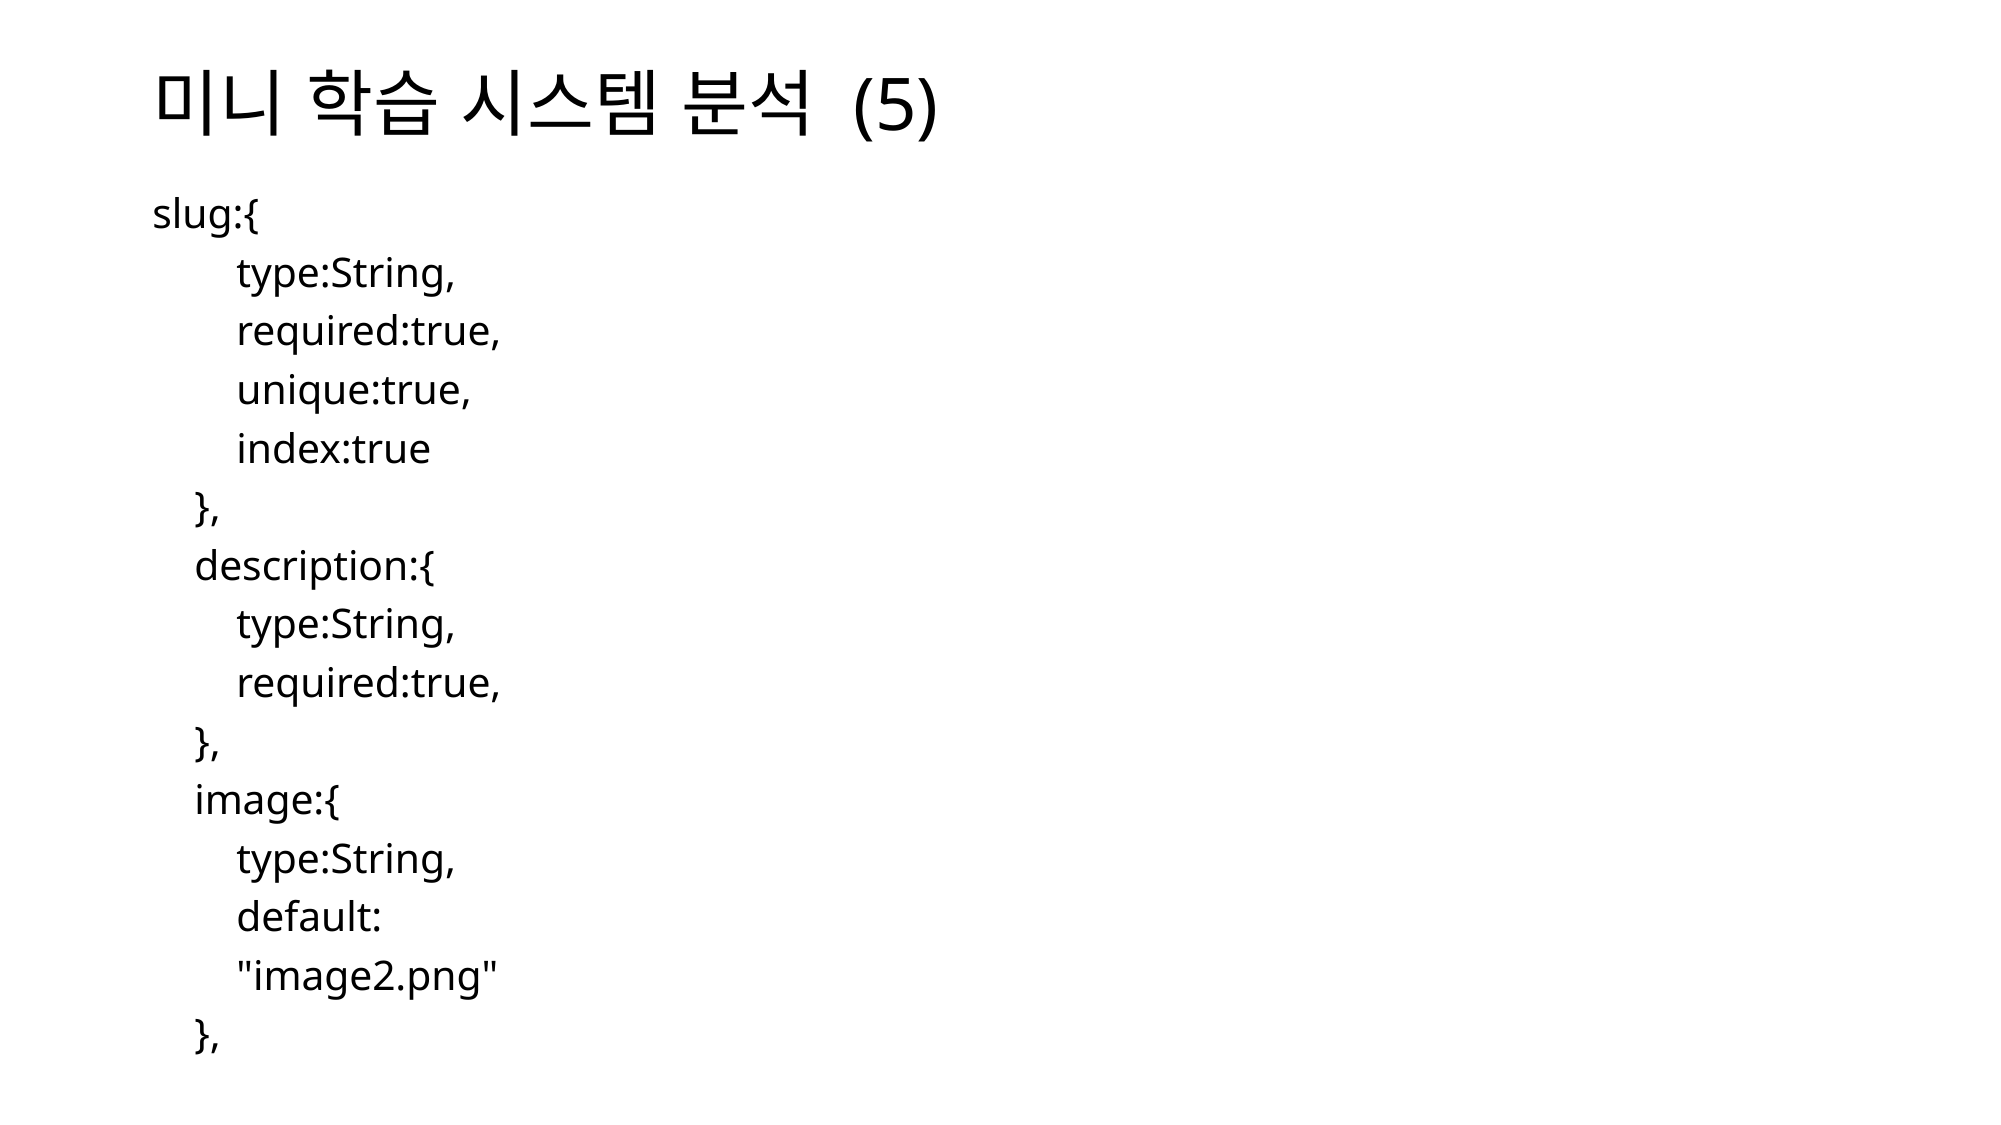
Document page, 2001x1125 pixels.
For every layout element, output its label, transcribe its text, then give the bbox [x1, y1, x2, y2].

list slug:{ type:String, required:true, unique:true, index:true }, description:{ type:String, required:true, }, image:{ type:String, default: "image2.png" }, [137, 186, 1863, 1076]
title 미니 학습 시스템 분석 (5) [137, 59, 1863, 154]
